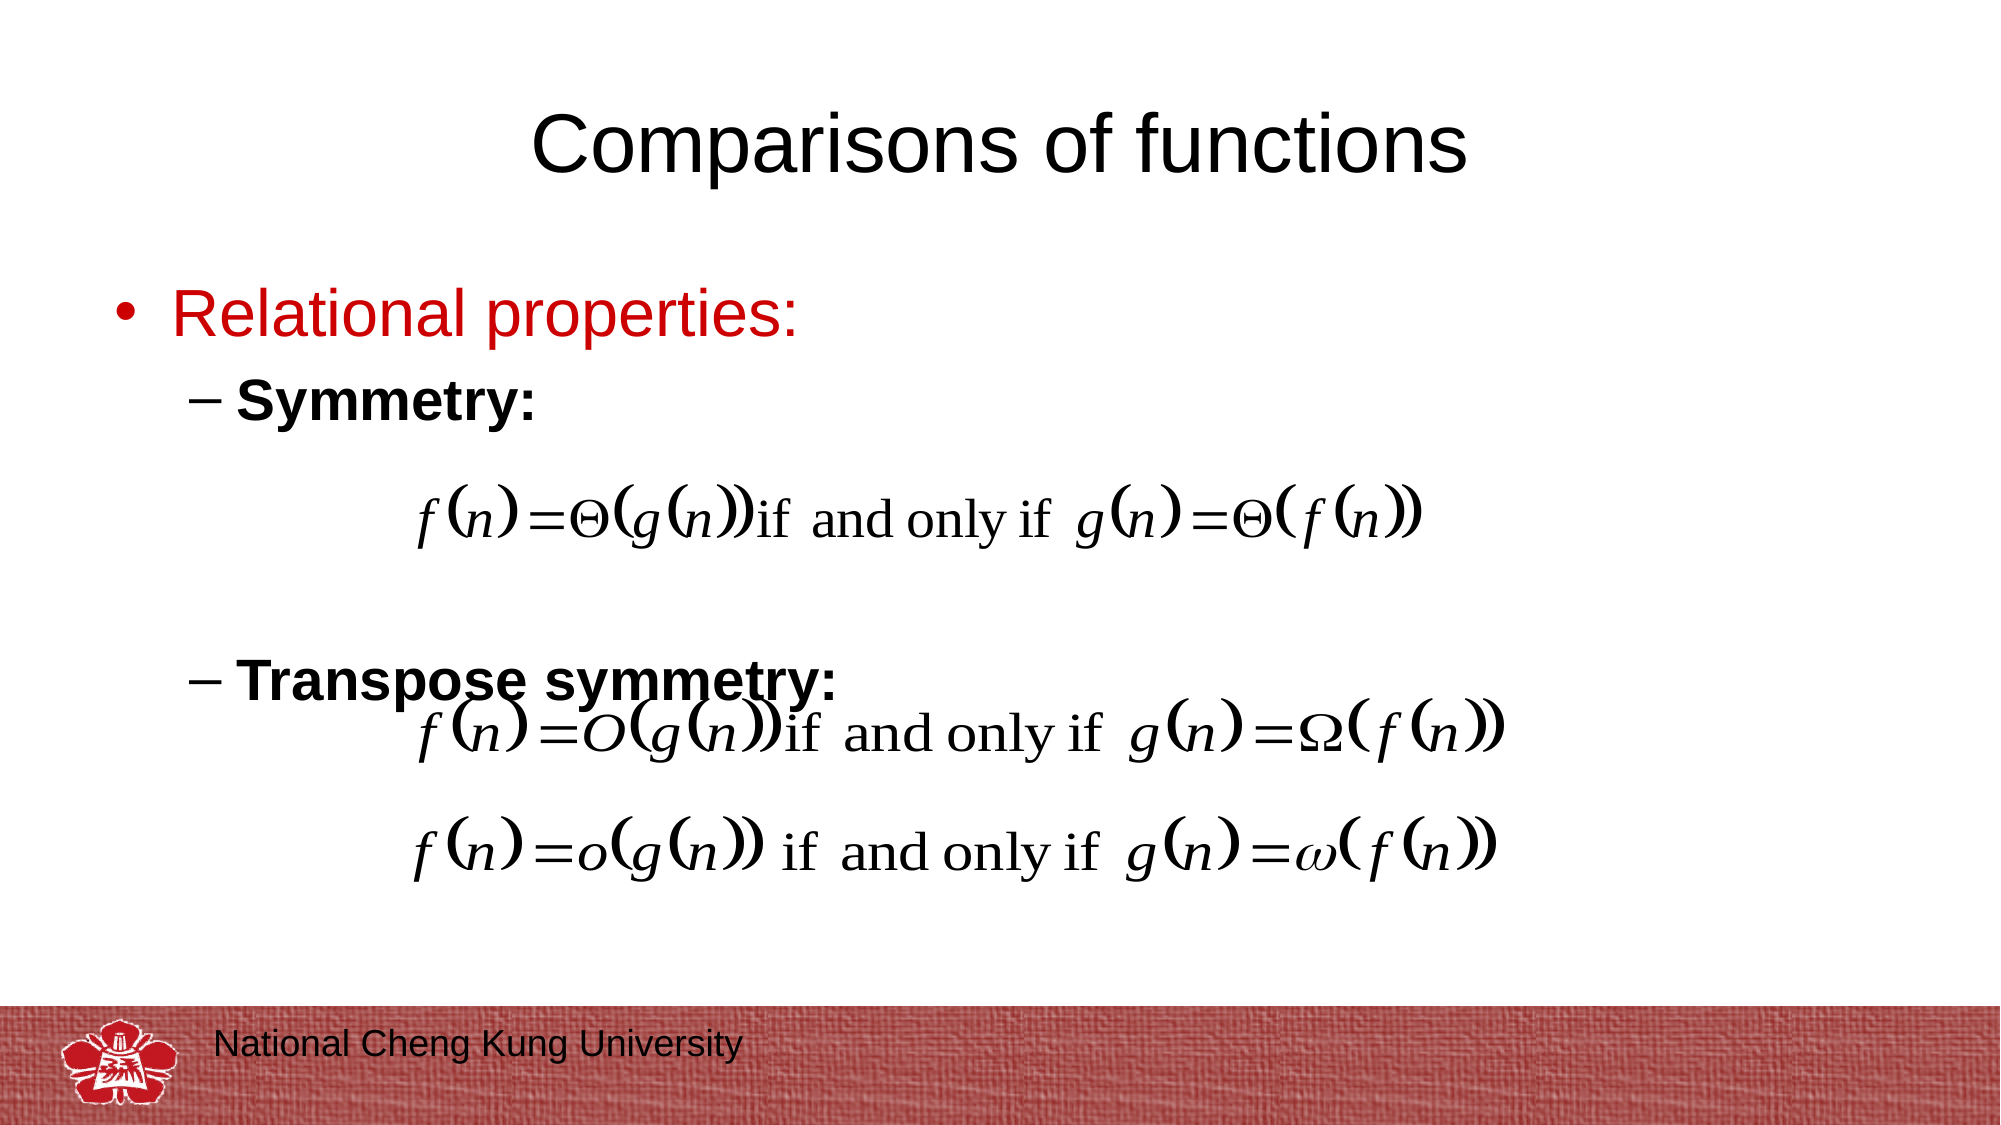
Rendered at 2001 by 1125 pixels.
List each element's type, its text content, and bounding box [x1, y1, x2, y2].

title Comparisons of functions [99, 45, 1900, 233]
list Relational properties: Symmetry: Transpose symmetry: [99, 262, 1900, 988]
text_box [397, 696, 1509, 775]
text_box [397, 482, 1426, 561]
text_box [392, 814, 1498, 894]
picture [39, 1006, 197, 1125]
